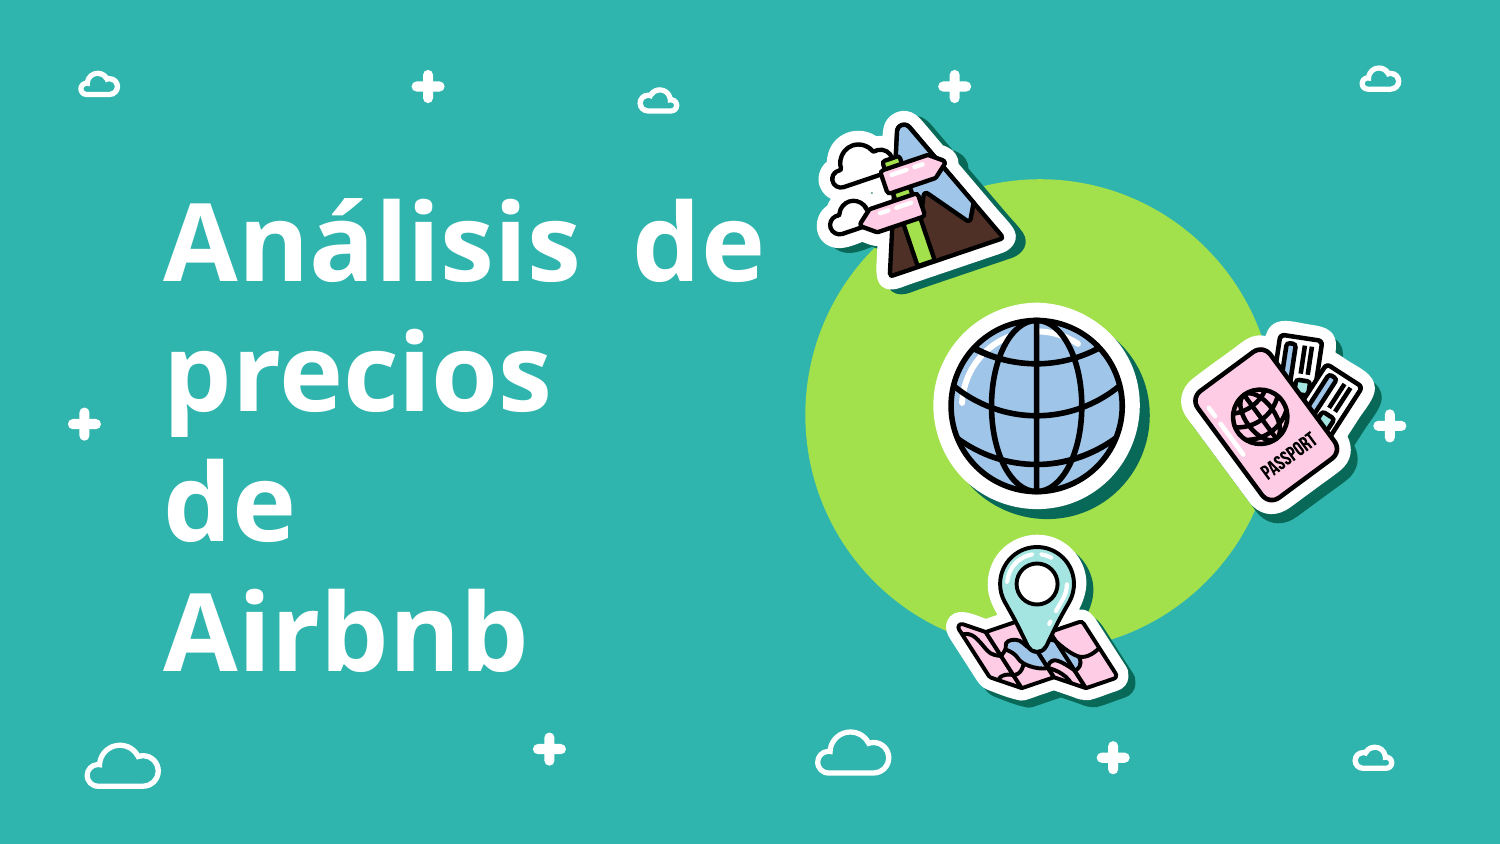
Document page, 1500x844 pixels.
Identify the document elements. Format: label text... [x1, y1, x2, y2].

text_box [1177, 317, 1383, 527]
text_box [924, 302, 1157, 528]
text_box [1006, 179, 1254, 628]
title Análisis de precios de Airbnb [148, 190, 781, 709]
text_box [803, 110, 1011, 290]
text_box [943, 531, 1137, 709]
text_box [805, 299, 938, 628]
